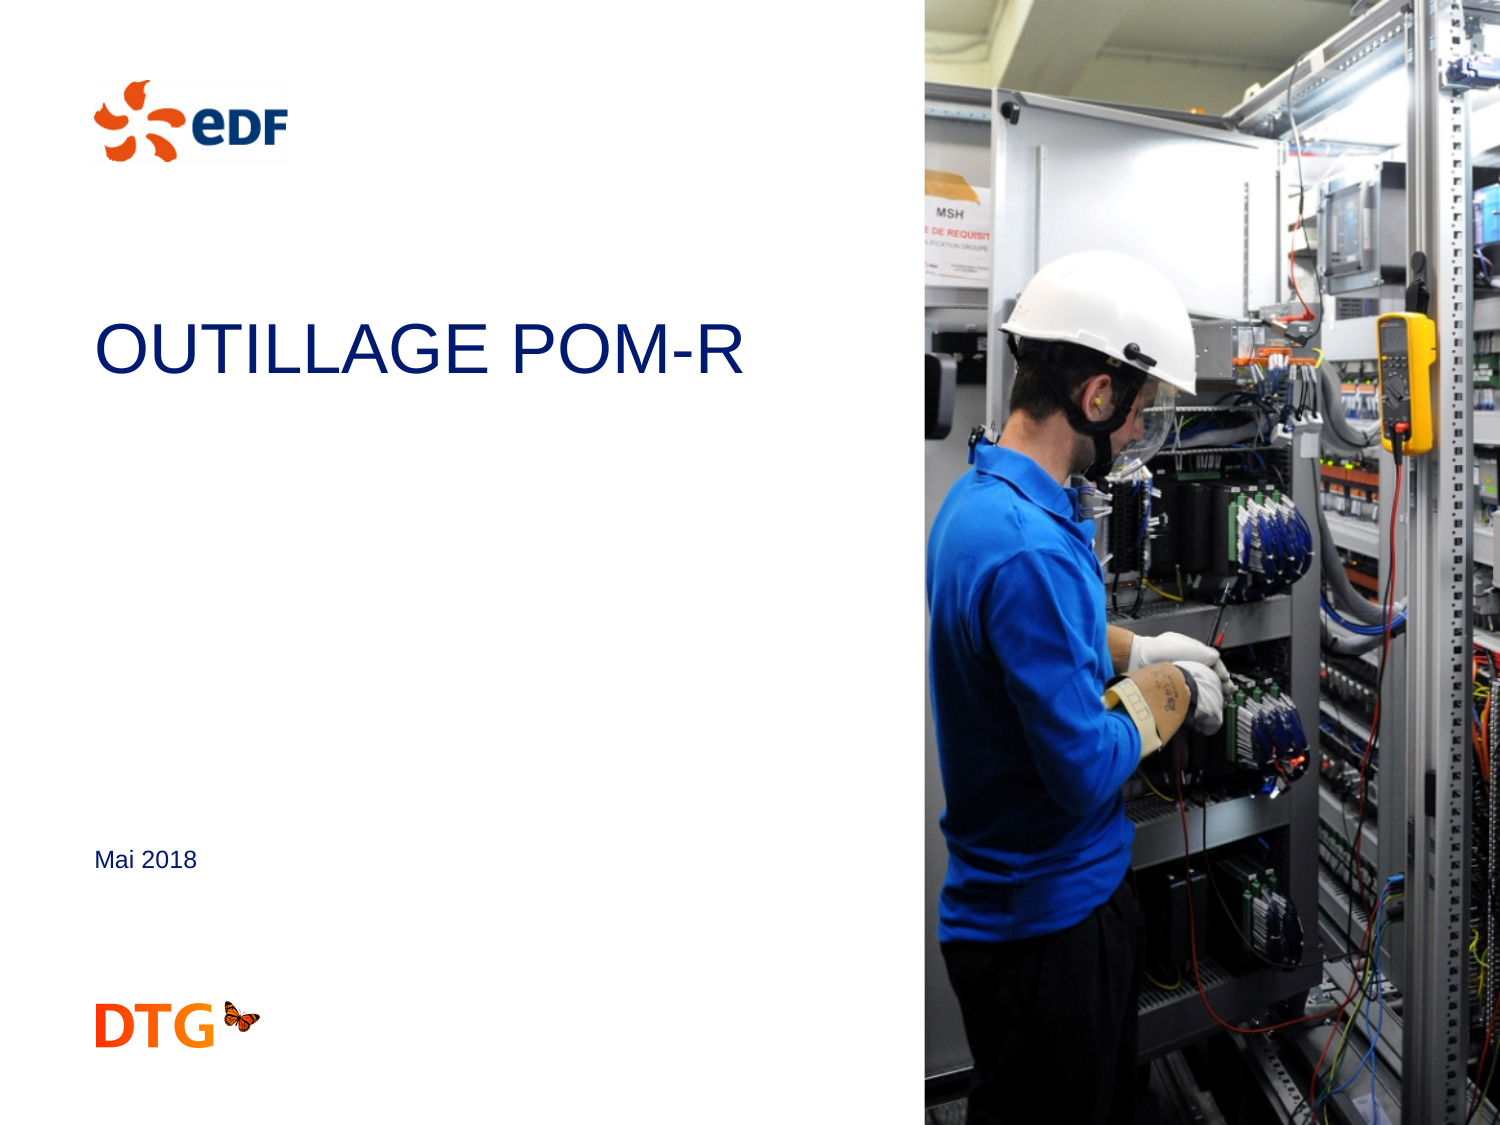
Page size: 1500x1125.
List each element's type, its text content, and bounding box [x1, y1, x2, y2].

picture [93, 79, 289, 163]
title Outillage POM-R [88, 302, 755, 587]
list Mai 2018 [88, 843, 755, 892]
picture [96, 1001, 260, 1048]
picture [924, 0, 1500, 1125]
